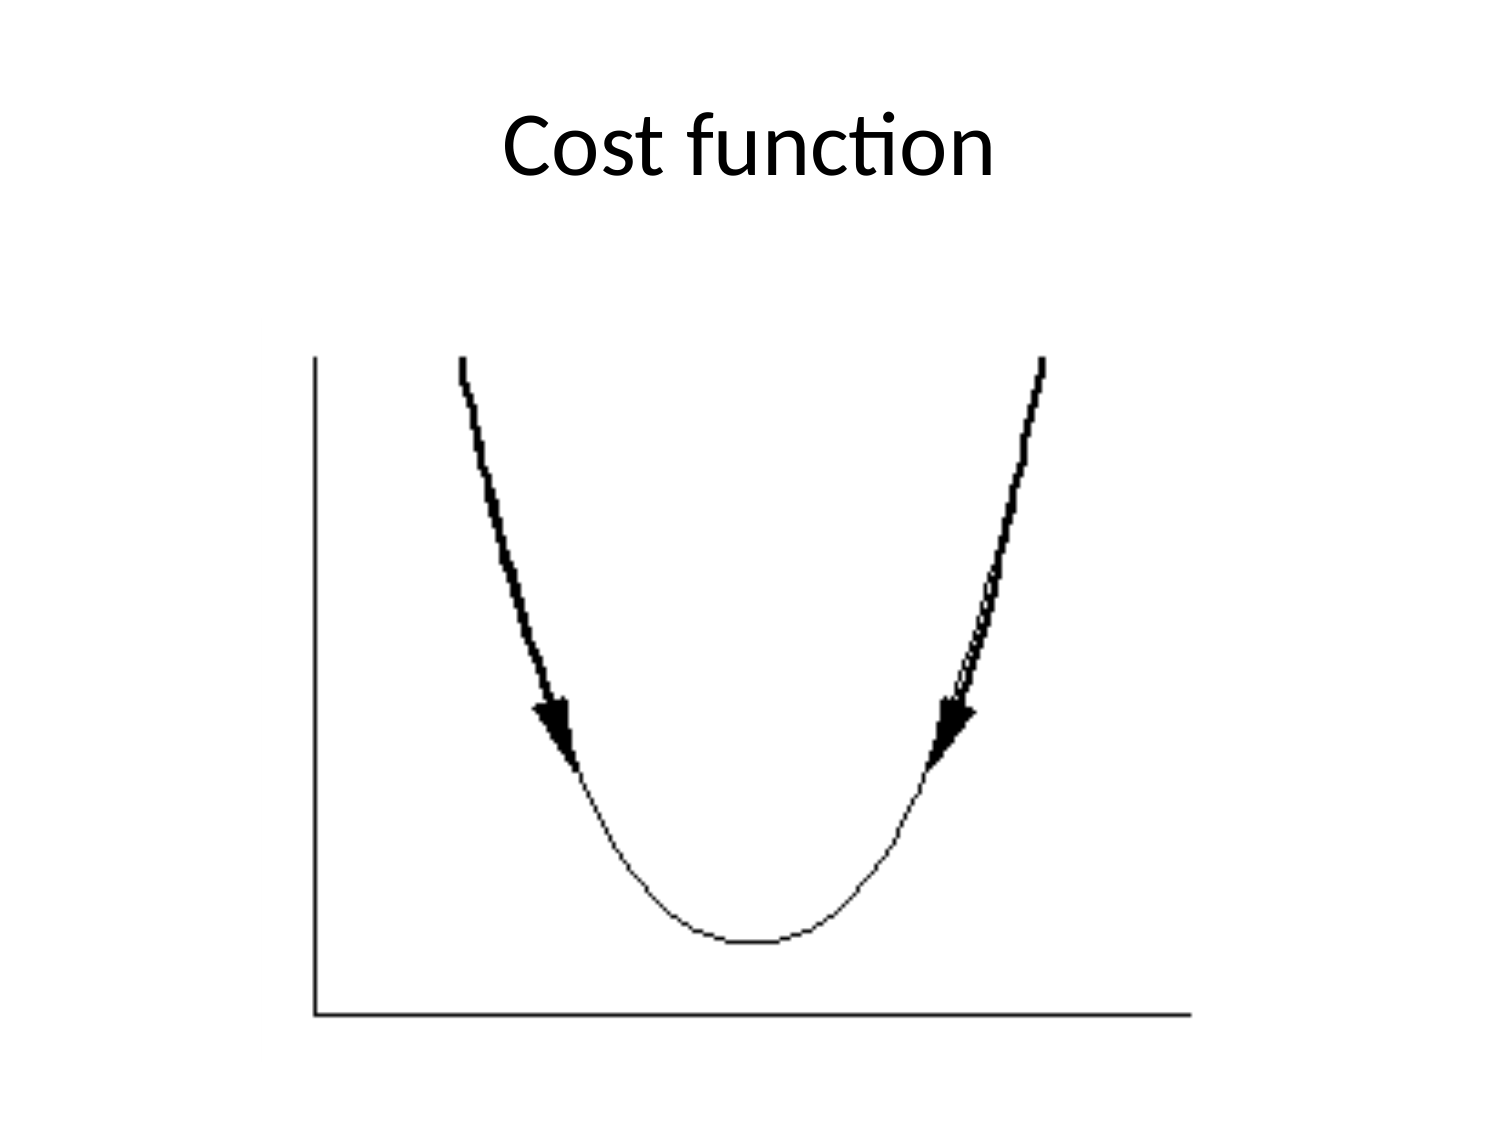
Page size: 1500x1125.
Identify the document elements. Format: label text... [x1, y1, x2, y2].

title Cost function [75, 45, 1425, 233]
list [74, 318, 1426, 1062]
